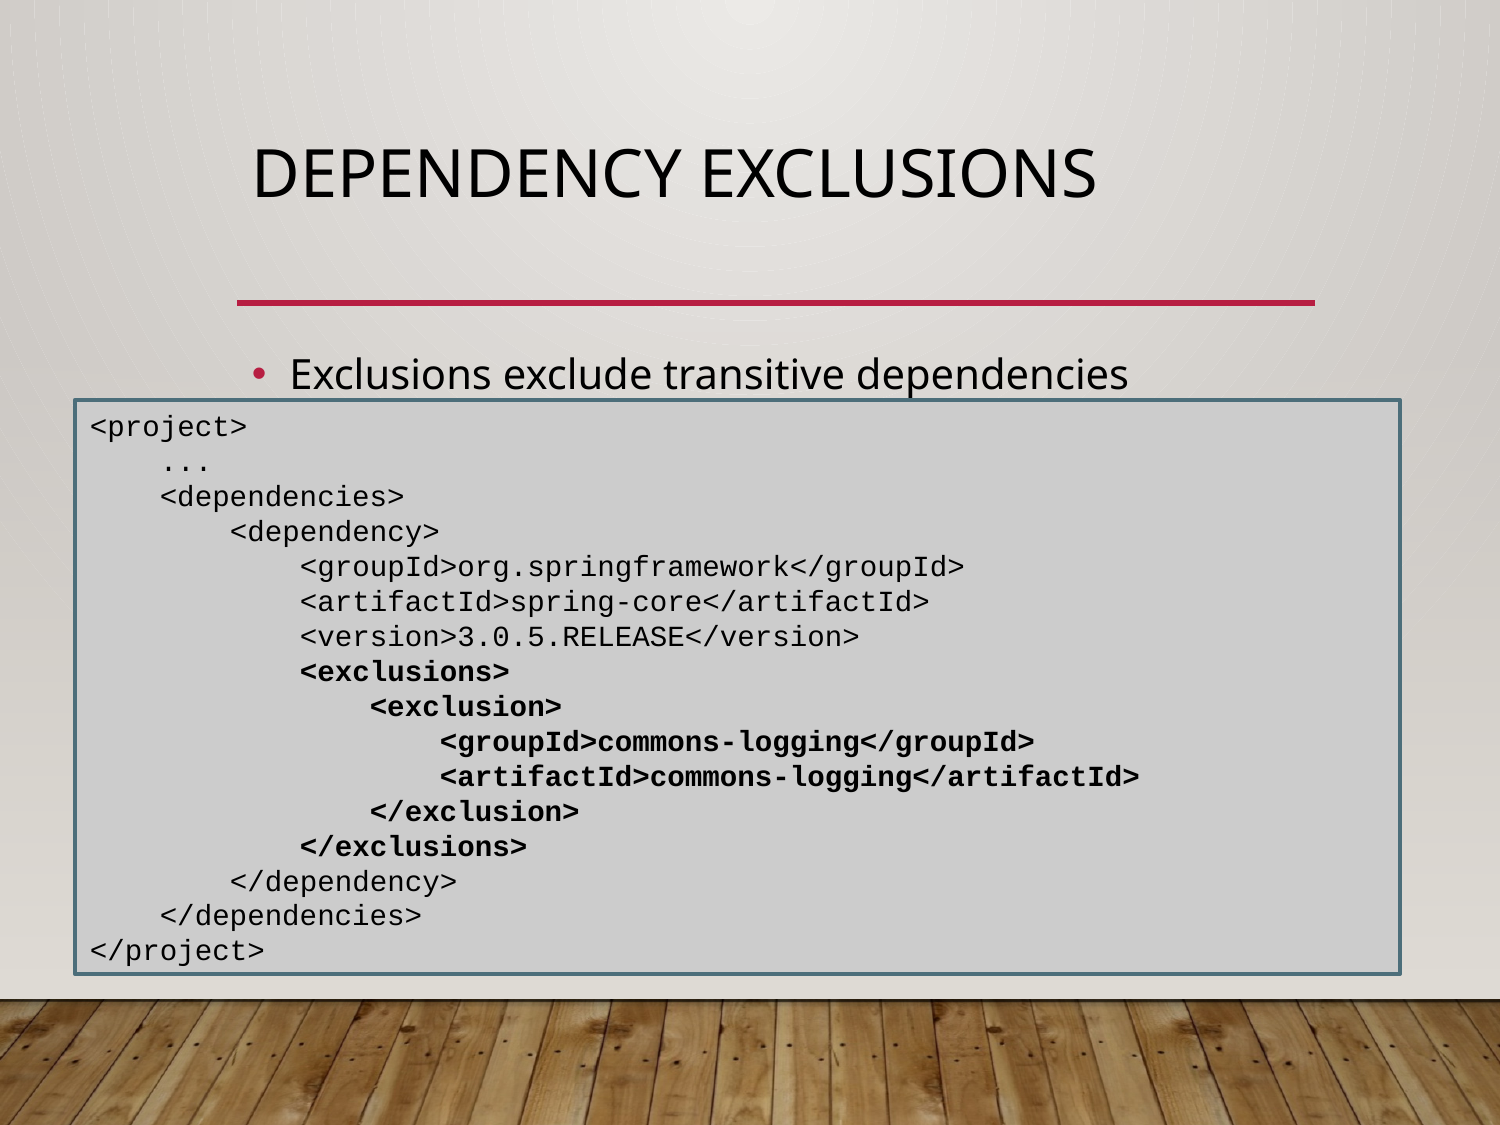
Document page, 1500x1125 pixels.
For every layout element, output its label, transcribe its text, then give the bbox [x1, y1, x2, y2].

title Dependency Exclusions [236, 131, 1315, 305]
picture [0, 999, 1500, 1125]
text_box <project> ... <dependencies> <dependency> <groupId>org.springframework</groupId> <artifactId>spring-core</artifactId> <version>3.0.5.RELEASE</version> <exclusions> <exclusion> <groupId>commons-logging</groupId> <artifactId>commons-logging</artifactId> </exclusion> </exclusions> </dependency> </dependencies> </project> [75, 399, 1400, 974]
list Exclusions exclude transitive dependencies Dependency consumer solution [236, 330, 1315, 399]
